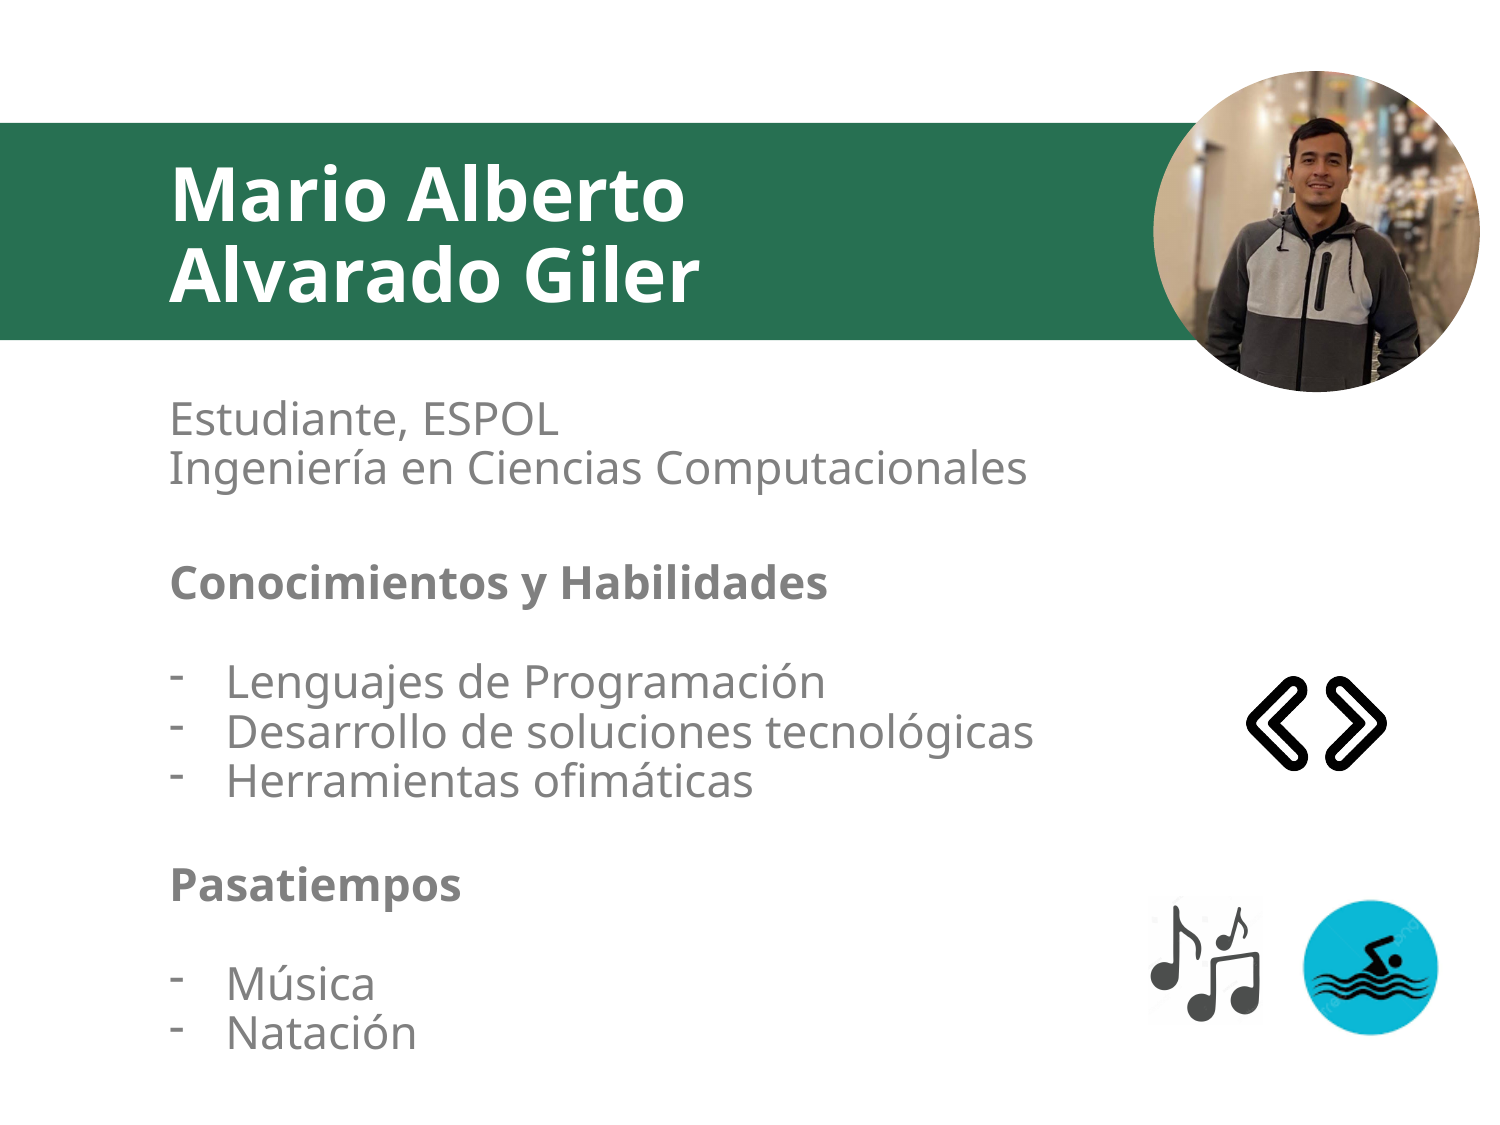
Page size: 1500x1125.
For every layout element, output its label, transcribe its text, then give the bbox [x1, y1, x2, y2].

text_box Pasatiempos Música Natación [154, 815, 1387, 1107]
picture [1245, 652, 1387, 794]
picture [1147, 896, 1264, 1026]
text_box Estudiante, ESPOL Ingeniería en Ciencias Computacionales [154, 386, 1120, 505]
picture [1290, 876, 1457, 1045]
text_box [0, 122, 1194, 341]
title Mario Alberto Alvarado Giler [154, 129, 905, 347]
text_box Conocimientos y Habilidades Lenguajes de Programación Desarrollo de soluciones tecnológicas Herramientas ofimáticas [154, 523, 1387, 815]
text_box [1151, 69, 1482, 394]
